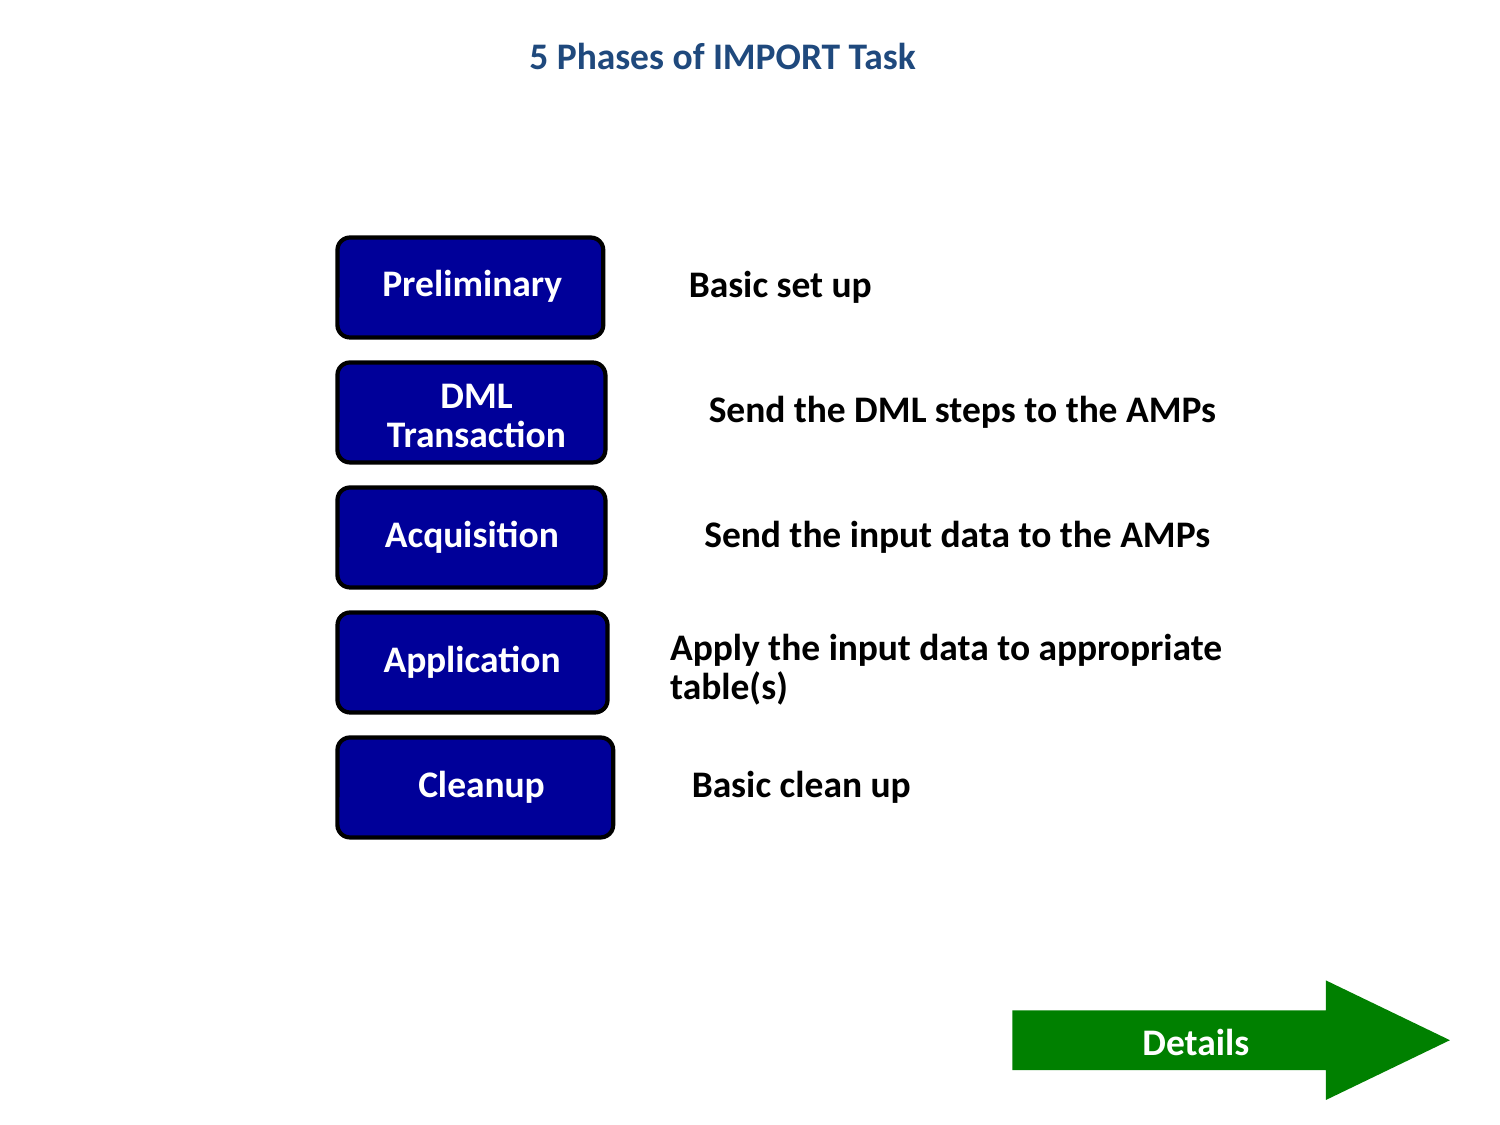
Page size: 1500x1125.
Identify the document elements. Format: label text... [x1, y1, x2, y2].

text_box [337, 237, 1451, 1094]
text_box 5 Phases of IMPORT Task [514, 24, 932, 85]
